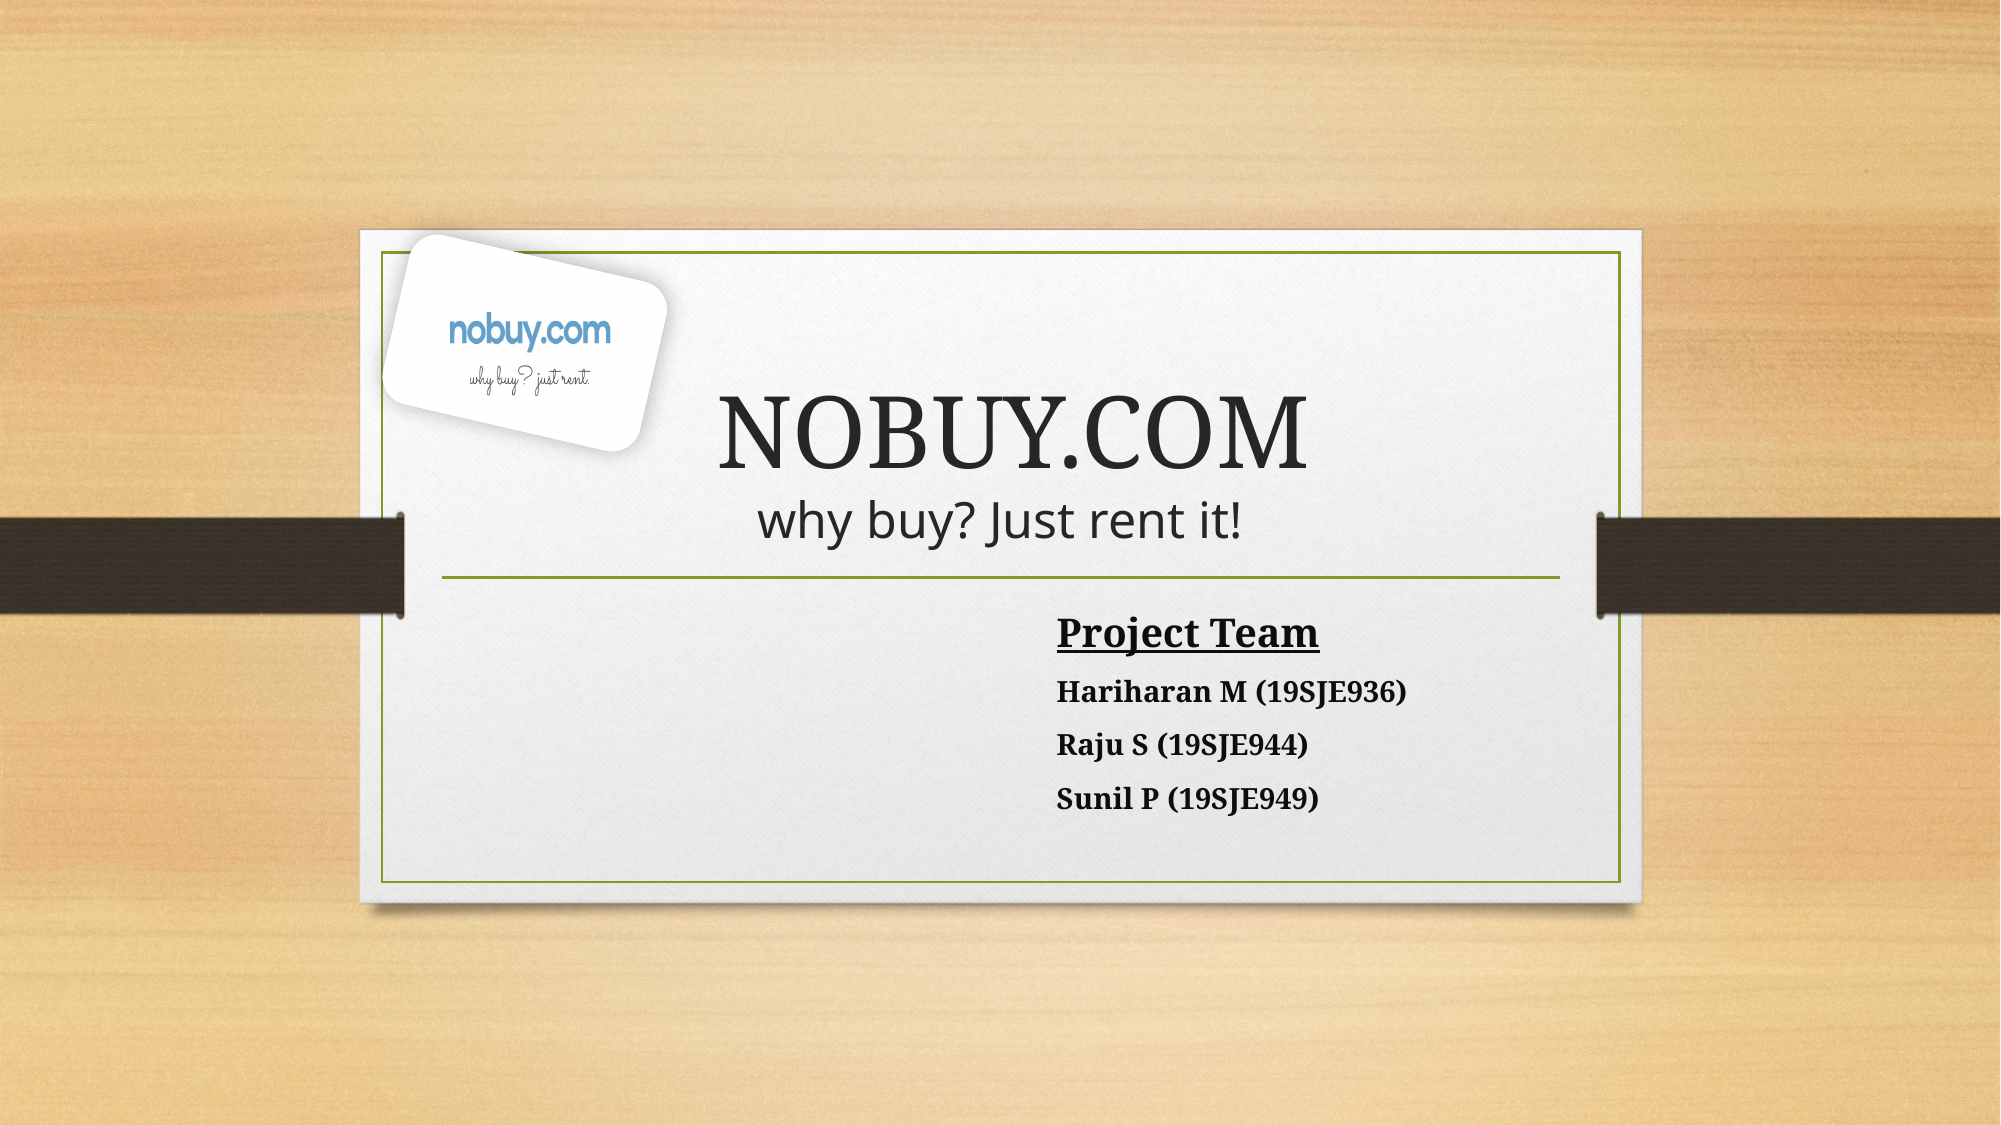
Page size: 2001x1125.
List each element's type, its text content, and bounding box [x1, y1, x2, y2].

title NOBUY.COM why buy? Just rent it! [441, 306, 1560, 556]
subtitle Project Team Hariharan M (19SJE936) Raju S (19SJE944) Sunil P (19SJE949) [441, 600, 1603, 869]
picture [0, 0, 2001, 1125]
